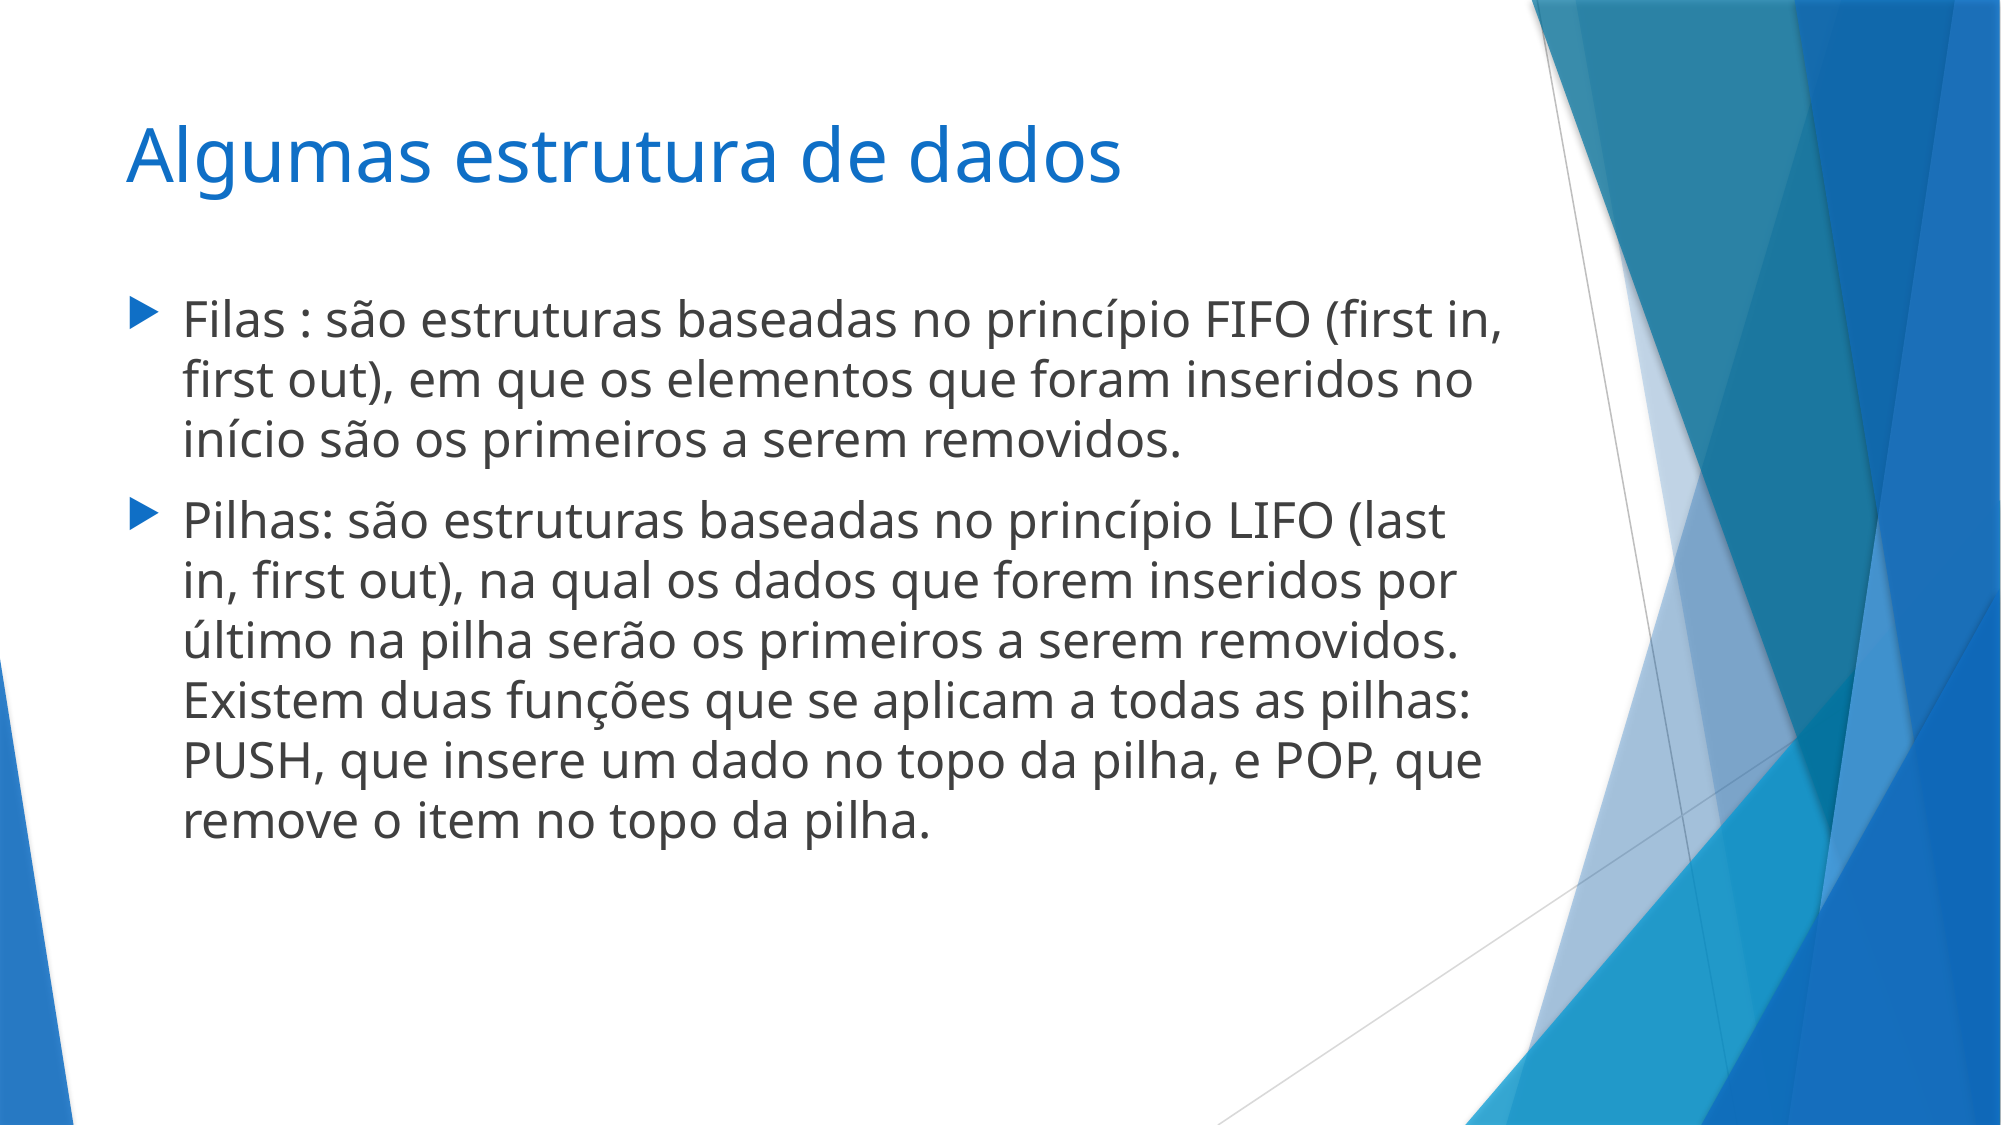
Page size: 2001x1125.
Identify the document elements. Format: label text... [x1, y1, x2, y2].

title Algumas estrutura de dados [111, 99, 1522, 254]
list Filas : são estruturas baseadas no princípio FIFO (first in, first out), em que os elementos que foram inseridos no início são os primeiros a serem removidos. Pilhas: são estruturas baseadas no princípio LIFO (last in, first out), na qual os dados que forem inseridos por último na pilha serão os primeiros a serem removidos. Existem duas funções que se aplicam a todas as pilhas: PUSH, que insere um dado no topo da pilha, e POP, que remove o item no topo da pilha. [111, 280, 1522, 992]
